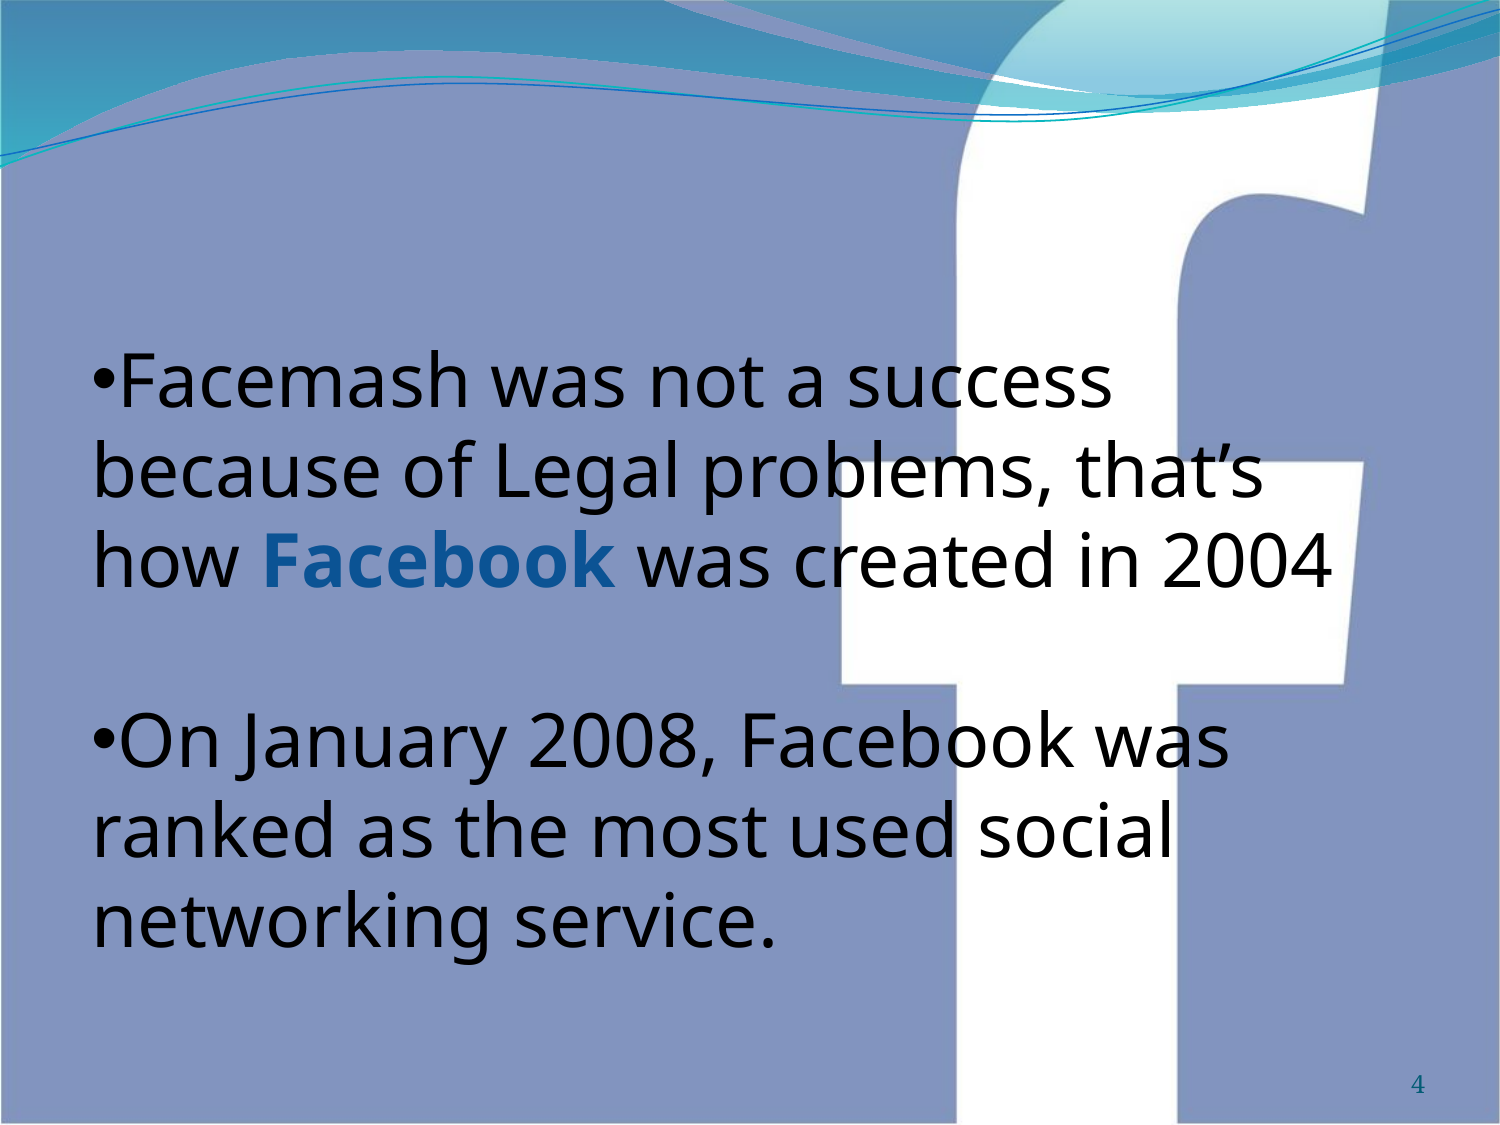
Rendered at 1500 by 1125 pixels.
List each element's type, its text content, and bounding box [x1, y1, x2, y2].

text_box Facemash was not a success because of Legal problems, that’s how Facebook was created in 2004 On January 2008, Facebook was ranked as the most used social networking service. [76, 255, 1424, 1125]
slide_number 4 [1299, 1042, 1425, 1103]
